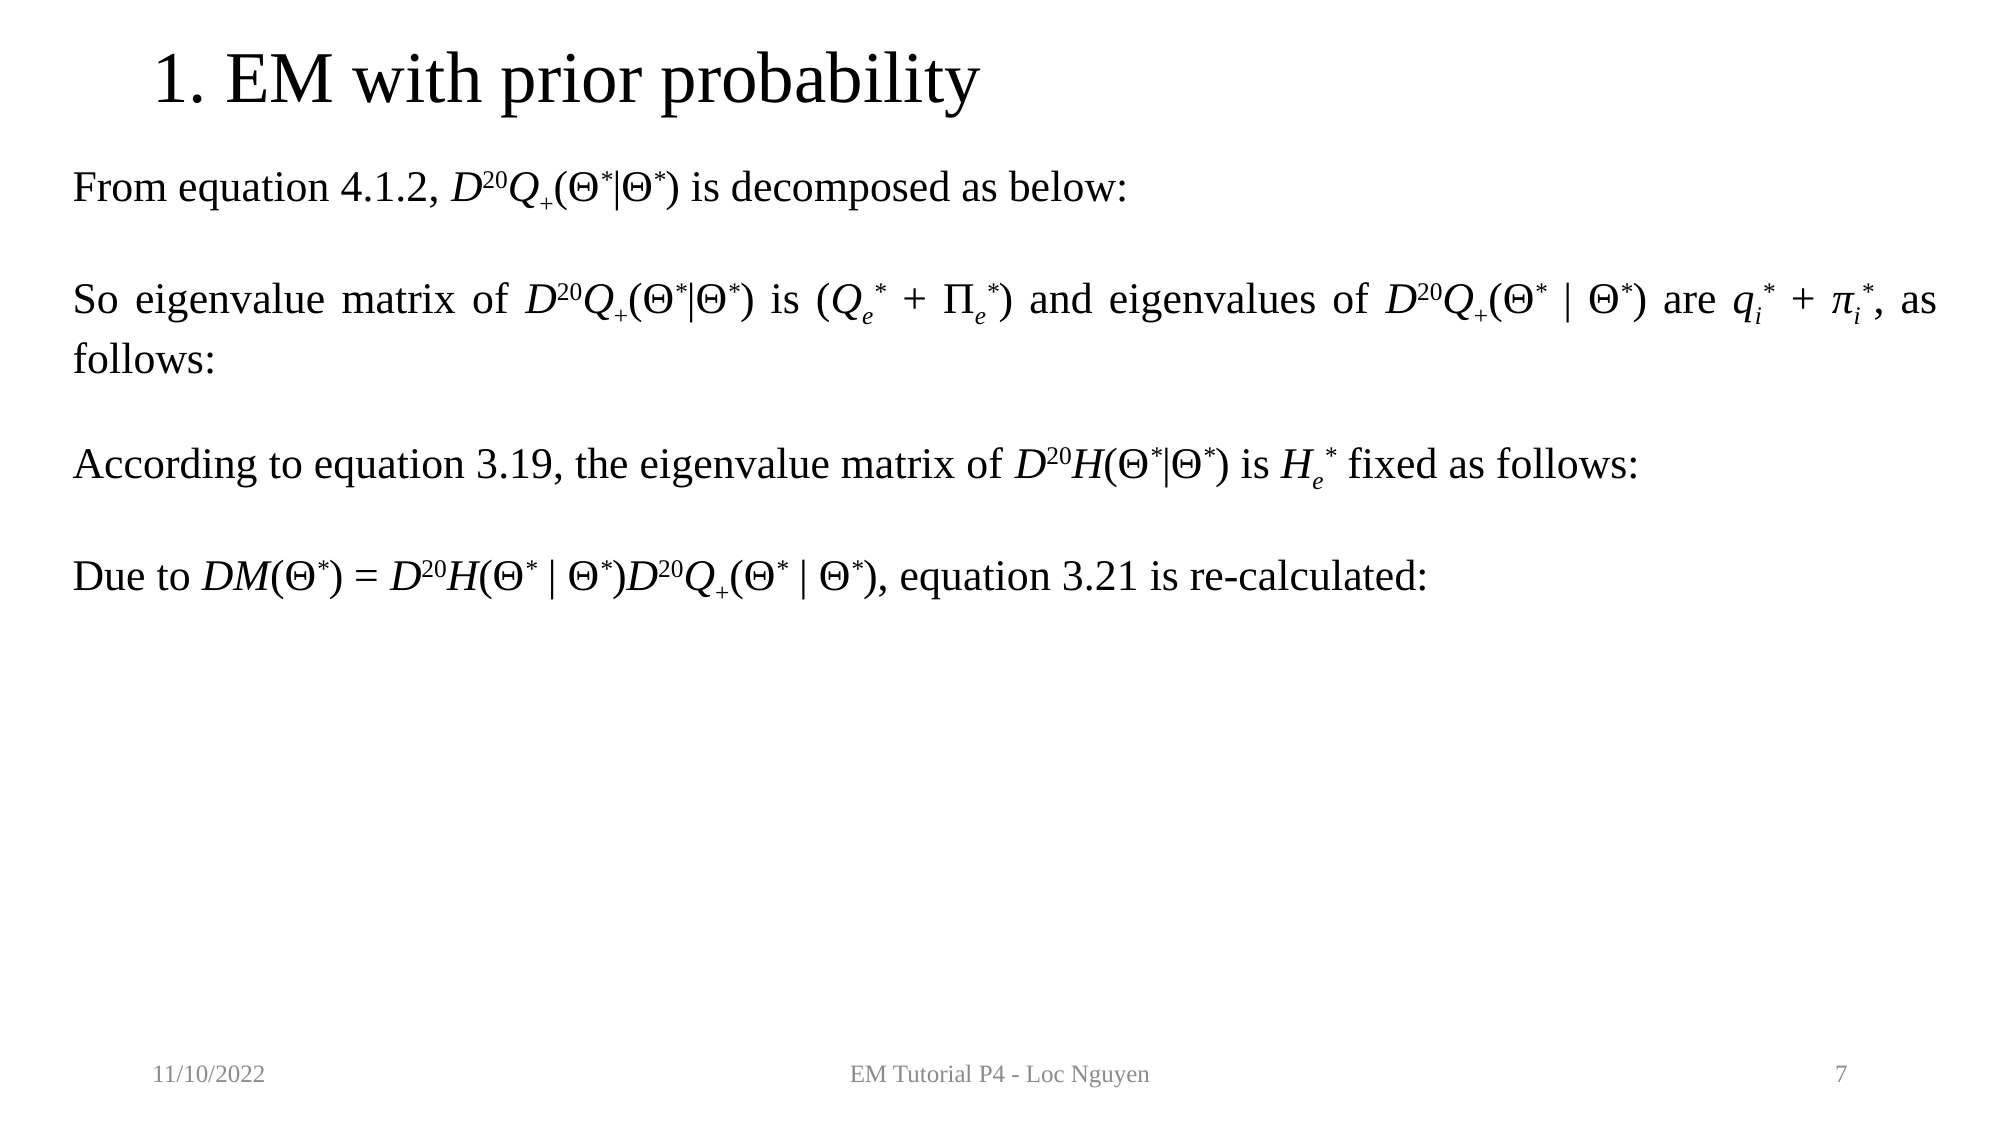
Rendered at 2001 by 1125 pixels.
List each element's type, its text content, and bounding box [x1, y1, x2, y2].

footer EM Tutorial P4 - Loc Nguyen [662, 1042, 1338, 1103]
slide_number 7 [1412, 1042, 1863, 1103]
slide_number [137, 1042, 588, 1103]
title 1. EM with prior probability [137, 19, 1863, 128]
